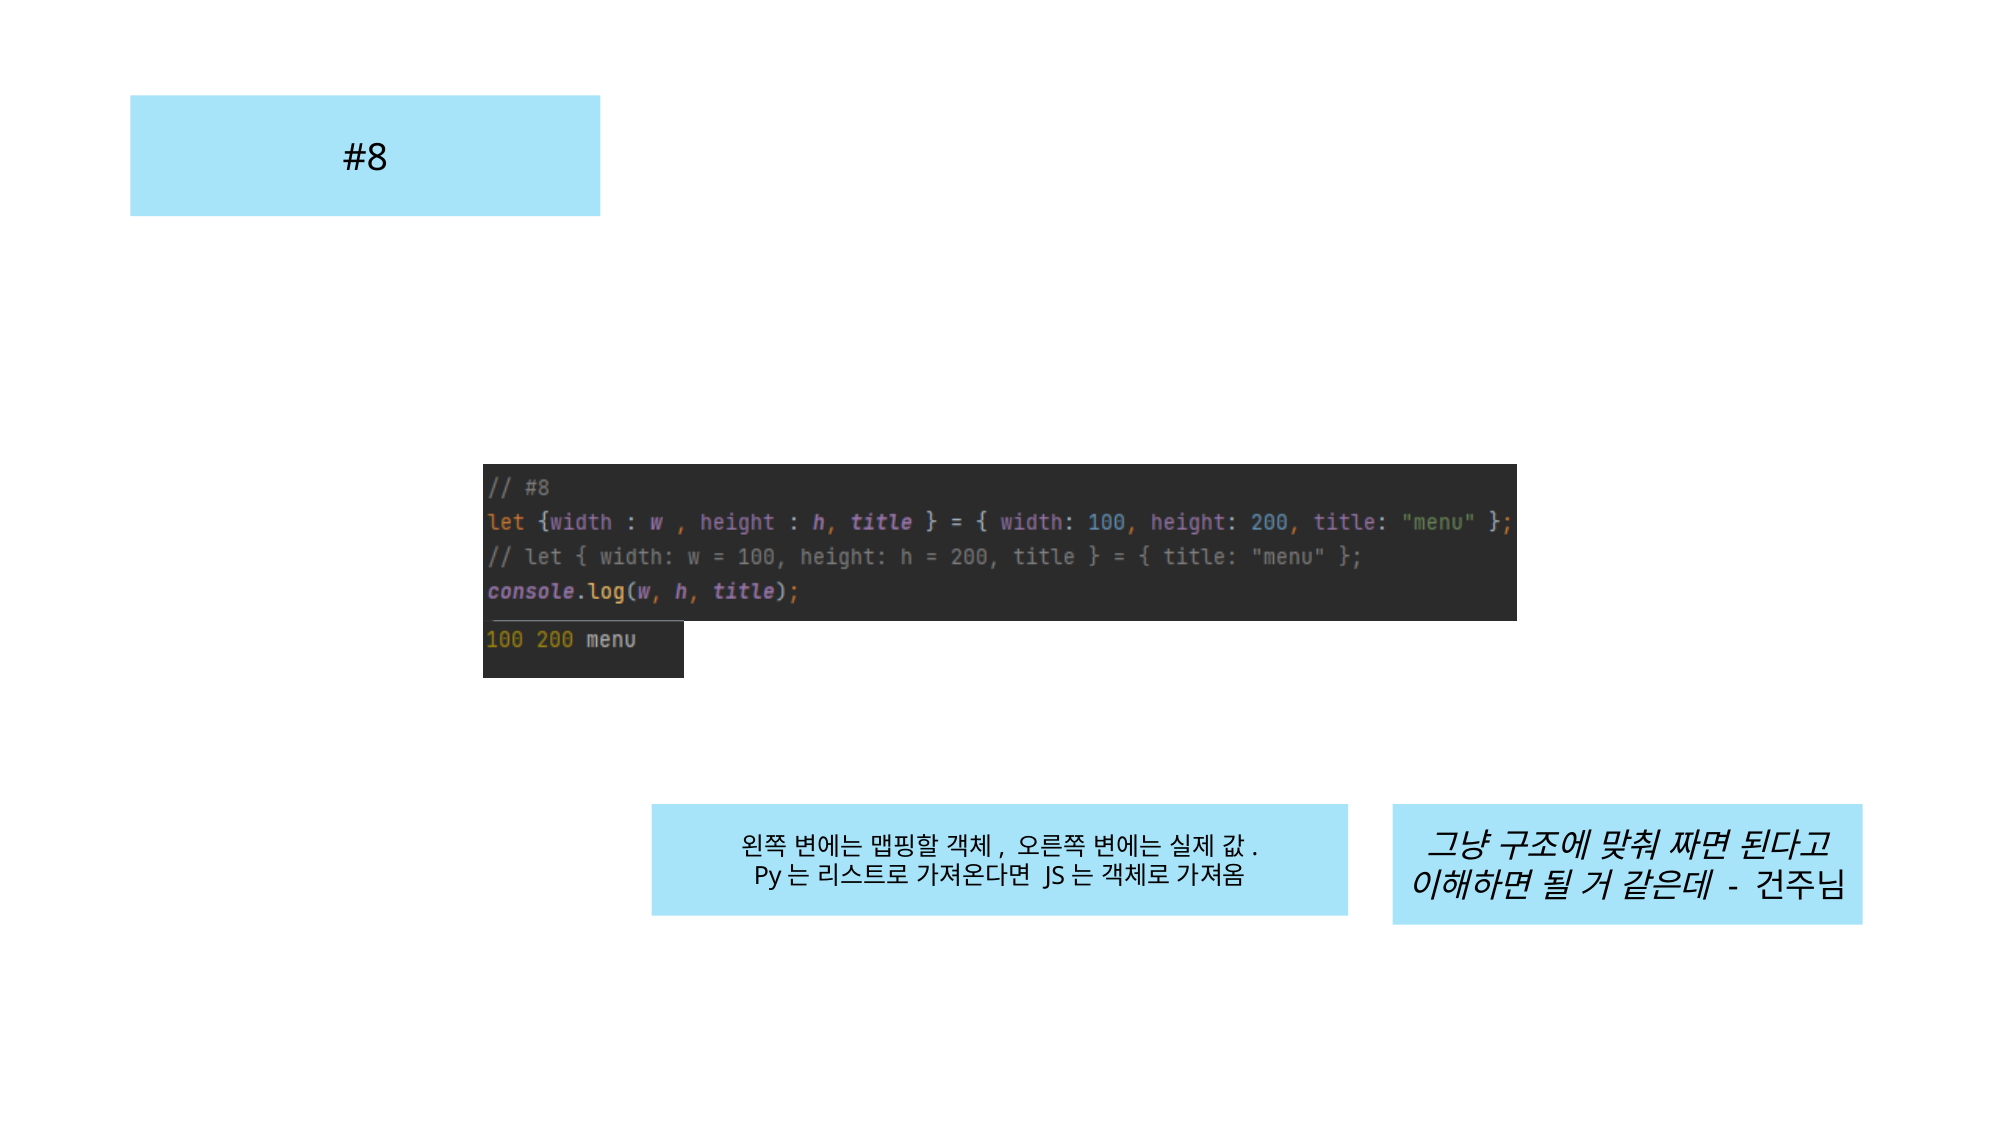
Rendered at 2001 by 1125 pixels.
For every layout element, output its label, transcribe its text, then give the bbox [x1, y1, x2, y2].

text_box 왼쪽 변에는 맵핑할 객체, 오른쪽 변에는 실제 값. Py는 리스트로 가져온다면 JS는 객체로 가져옴 [651, 803, 1349, 917]
text_box 그냥 구조에 맞춰 짜면 된다고 이해하면 될 거 같은데 - 건주님 [1392, 803, 1864, 926]
text_box #8 [129, 94, 602, 217]
picture [483, 464, 1517, 678]
